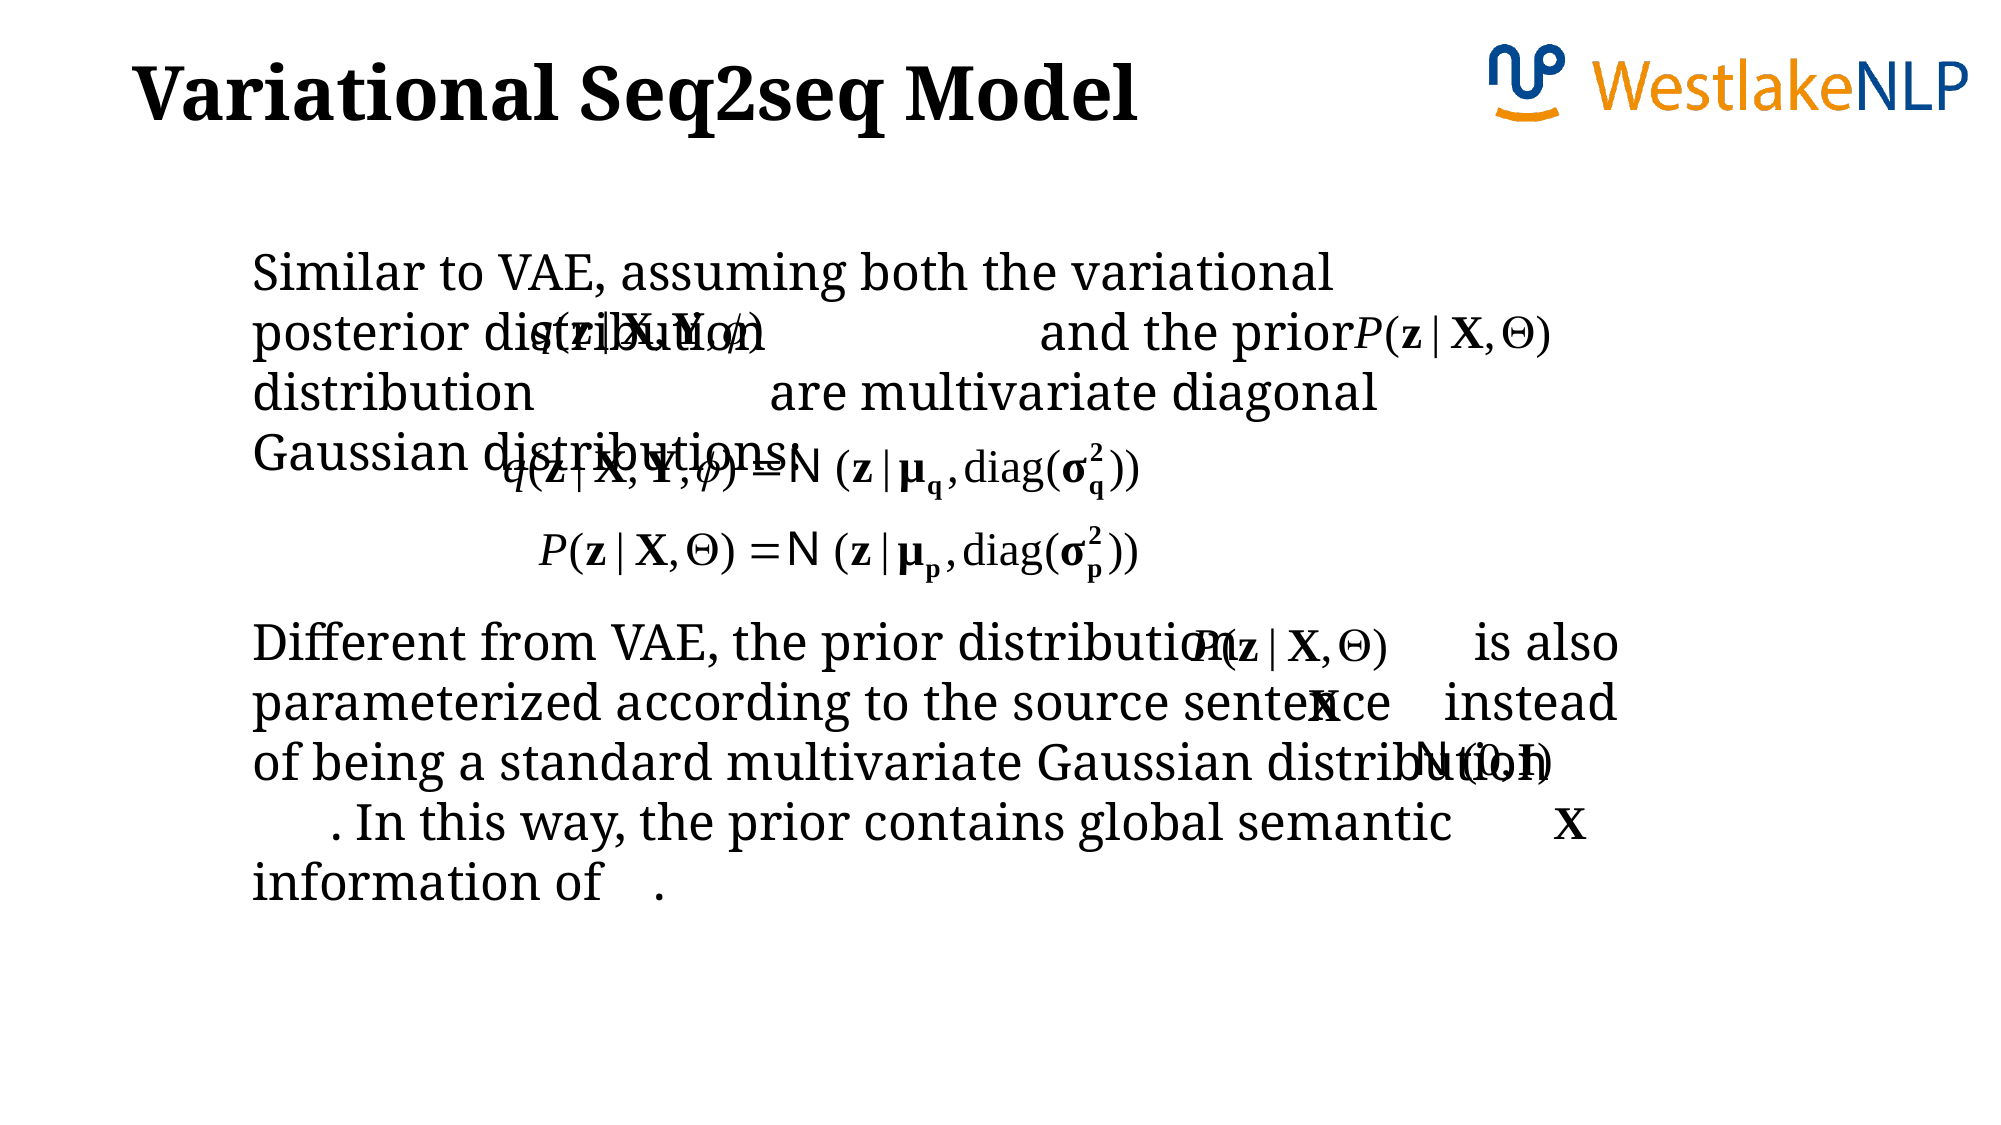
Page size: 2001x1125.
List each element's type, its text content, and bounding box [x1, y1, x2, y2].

text_box Different from VAE, the prior distribution is also parameterized according to the source sentence instead of being a standard multivariate Gaussian distribution . In this way, the prior contains global semantic information of . [237, 603, 1649, 918]
text_box Variational Seq2seq Model [118, 38, 1330, 143]
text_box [1299, 678, 1351, 730]
picture [1459, 0, 2000, 170]
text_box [1182, 617, 1398, 681]
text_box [1404, 732, 1561, 795]
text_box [1345, 305, 1561, 369]
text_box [1545, 796, 1596, 847]
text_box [522, 301, 773, 364]
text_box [495, 429, 1149, 594]
text_box Similar to VAE, assuming both the variational posterior distribution and the prior distribution are multivariate diagonal Gaussian distributions: [237, 233, 1524, 488]
